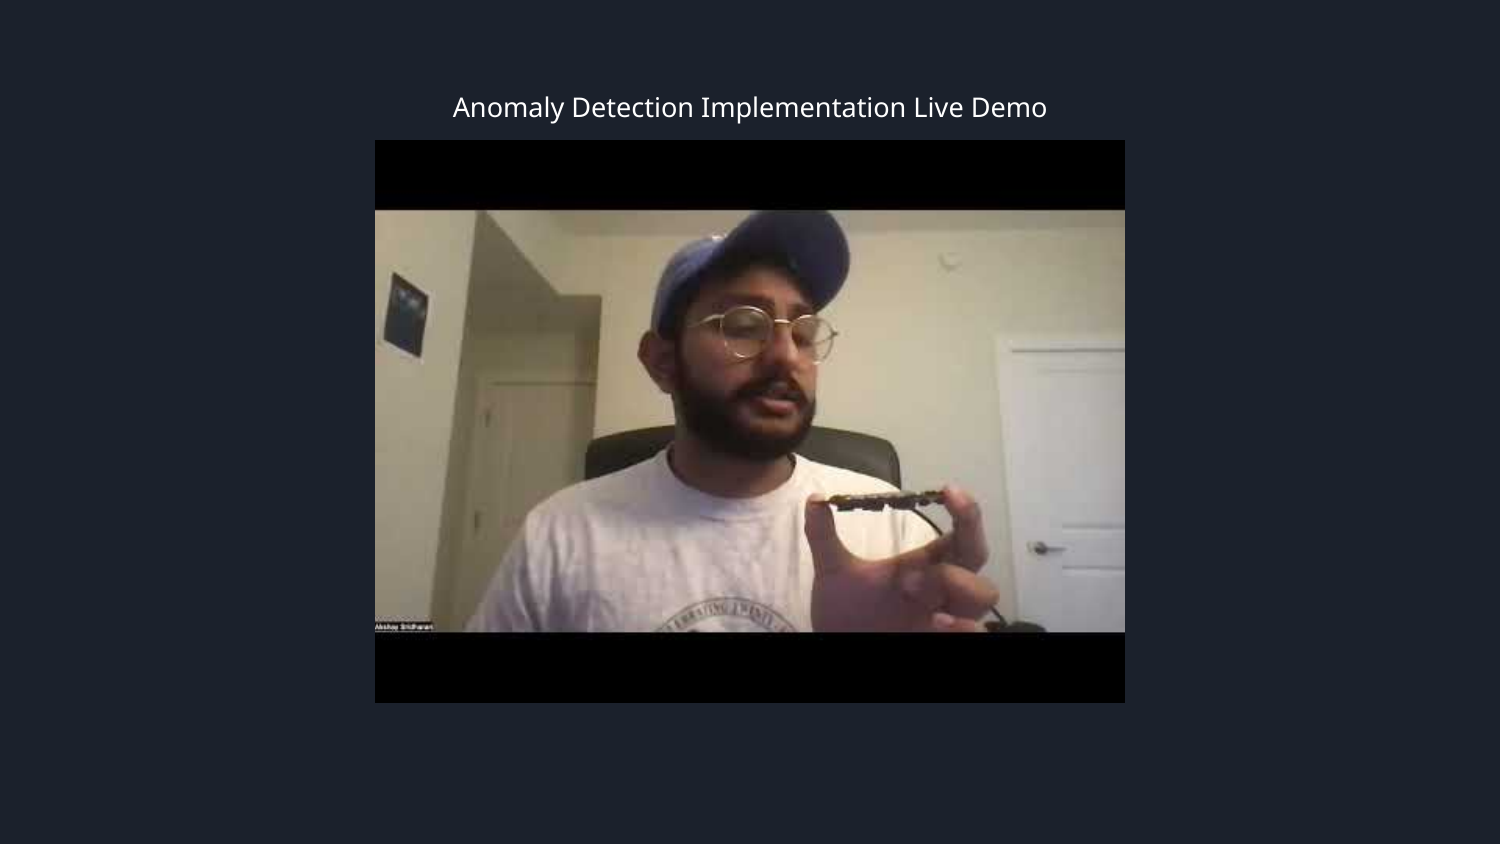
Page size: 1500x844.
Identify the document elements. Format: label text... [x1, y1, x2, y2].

picture [374, 140, 1126, 704]
text_box Anomaly Detection Implementation Live Demo [355, 74, 1145, 138]
